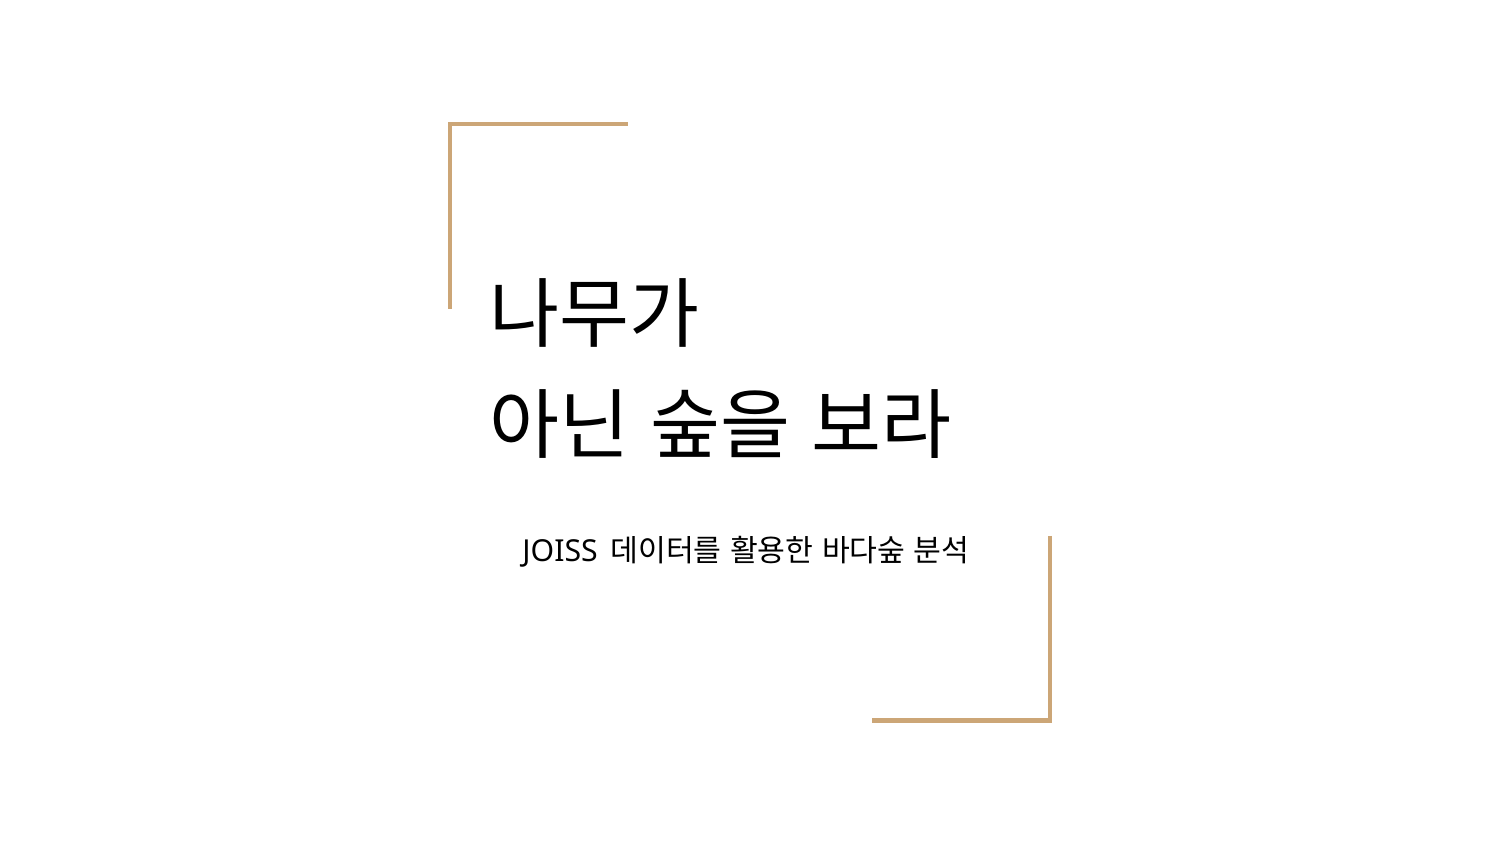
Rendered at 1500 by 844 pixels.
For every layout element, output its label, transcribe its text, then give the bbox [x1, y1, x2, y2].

title 나무가 아닌 숲을 보라 [474, 236, 1038, 490]
subtitle JOISS 데이터를 활용한 바다숲 분석 [499, 511, 1001, 627]
